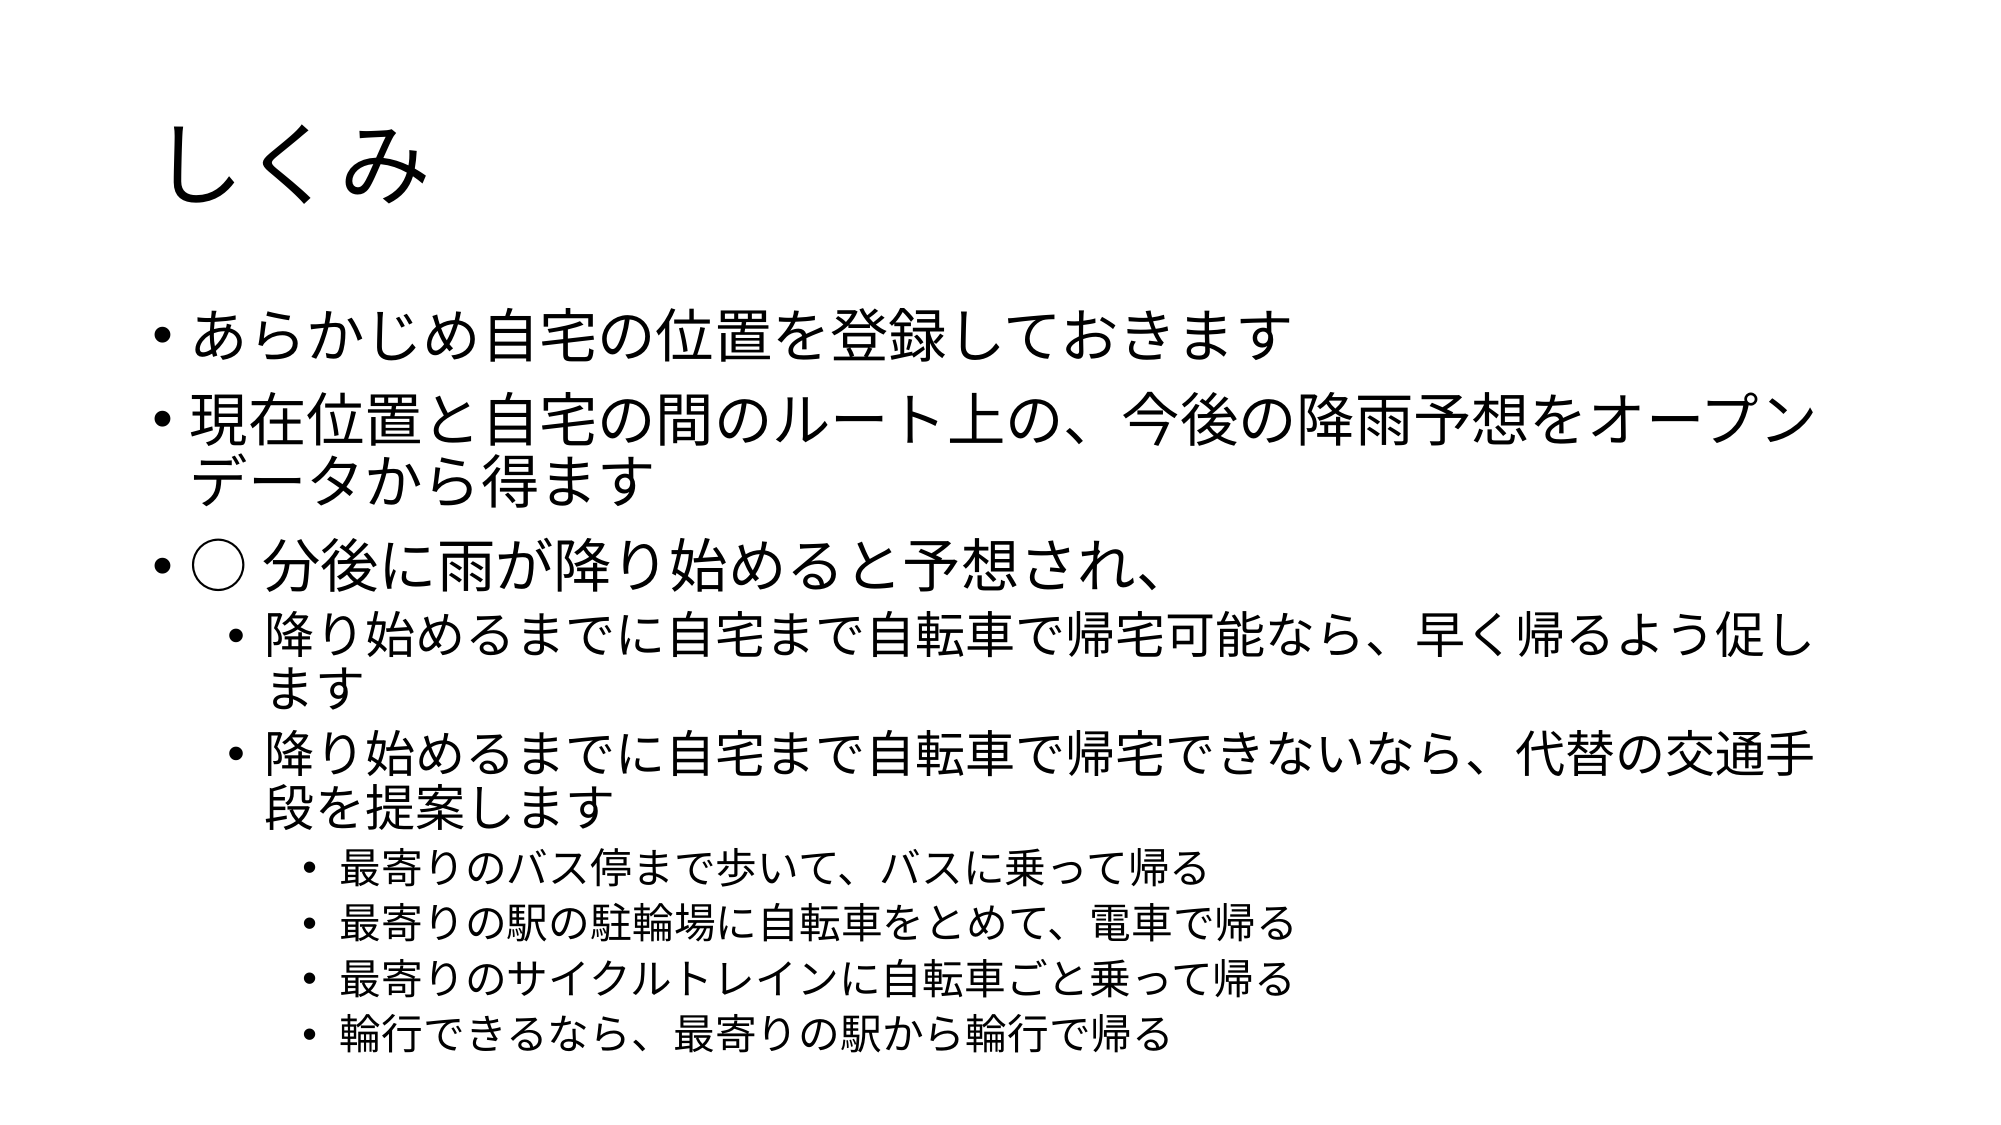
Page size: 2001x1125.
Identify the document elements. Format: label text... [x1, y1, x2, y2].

list あらかじめ自宅の位置を登録しておきます 現在位置と自宅の間のルート上の、今後の降雨予想をオープンデータから得ます ○分後に雨が降り始めると予想され、 降り始めるまでに自宅まで自転車で帰宅可能なら、早く帰るよう促します 降り始めるまでに自宅まで自転車で帰宅できないなら、代替の交通手段を提案します 最寄りのバス停まで歩いて、バスに乗って帰る 最寄りの駅の駐輪場に自転車をとめて、電車で帰る 最寄りのサイクルトレインに自転車ごと乗って帰る 輪行できるなら、最寄りの駅から輪行で帰る [137, 299, 1863, 1014]
title しくみ [137, 59, 1863, 278]
